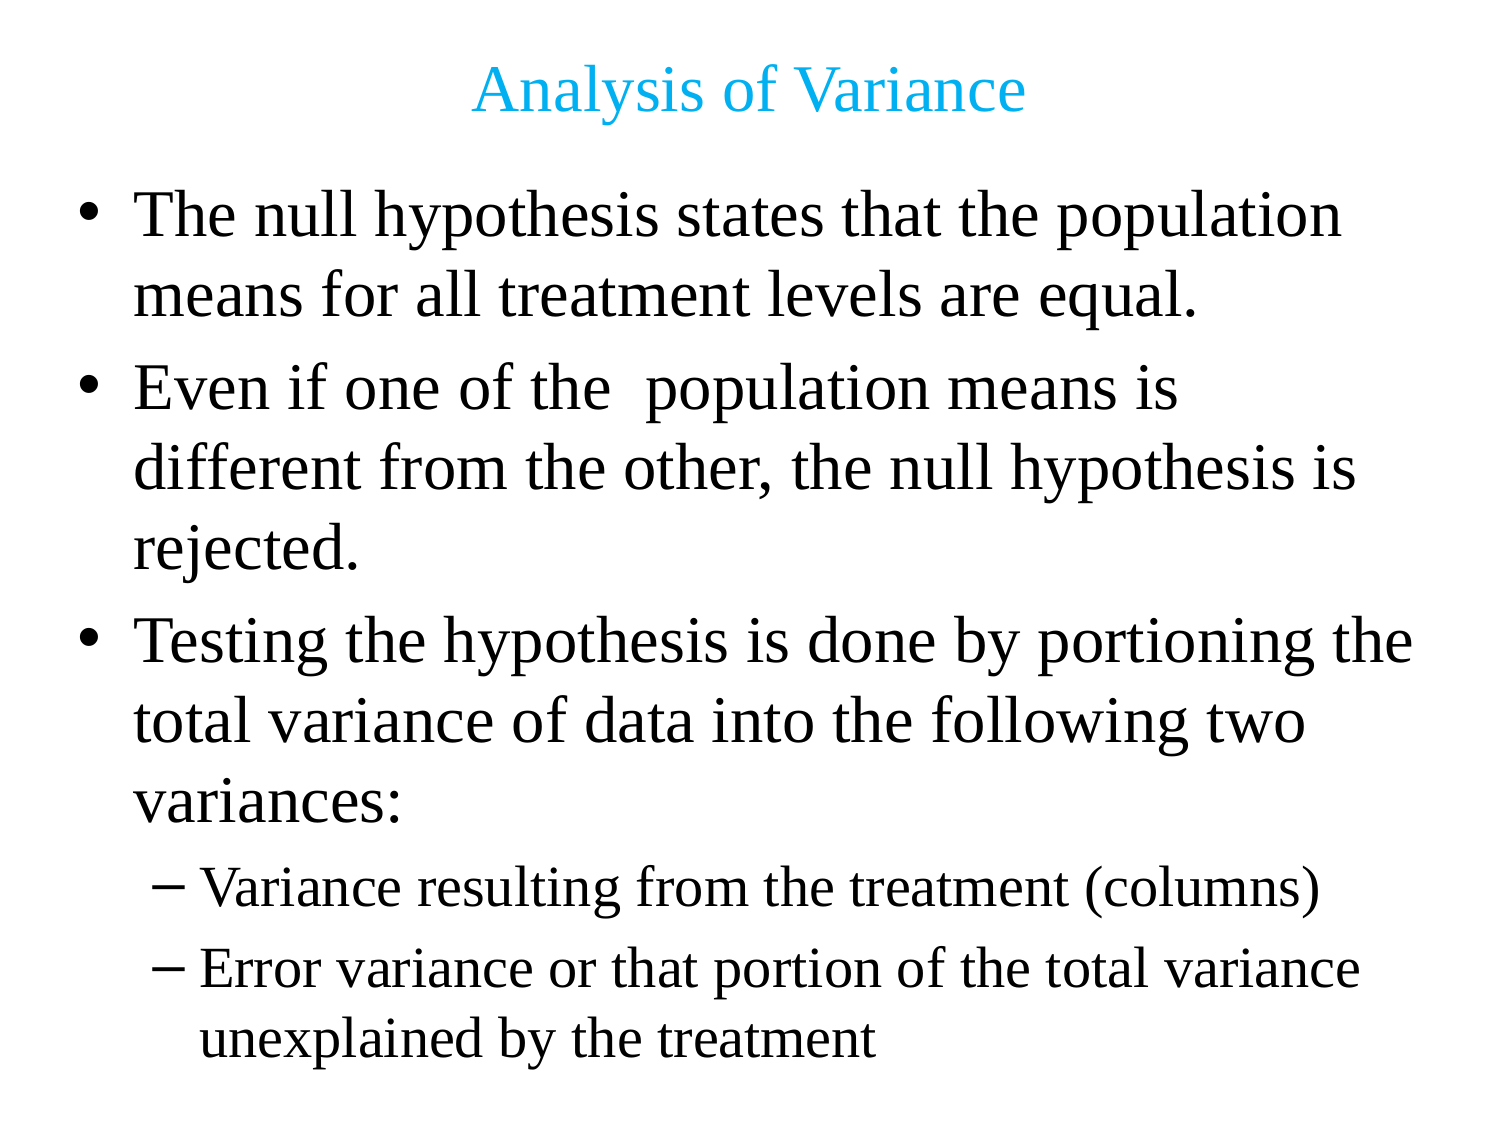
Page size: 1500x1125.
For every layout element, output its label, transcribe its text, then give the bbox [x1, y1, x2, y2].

text_box Analysis of Variance [31, 37, 1469, 120]
text_box The null hypothesis states that the population means for all treatment levels are equal. Even if one of the population means is different from the other, the null hypothesis is rejected. Testing the hypothesis is done by portioning the total variance of data into the following two variances: Variance resulting from the treatment (columns) Error variance or that portion of the total variance unexplained by the treatment [62, 162, 1438, 806]
